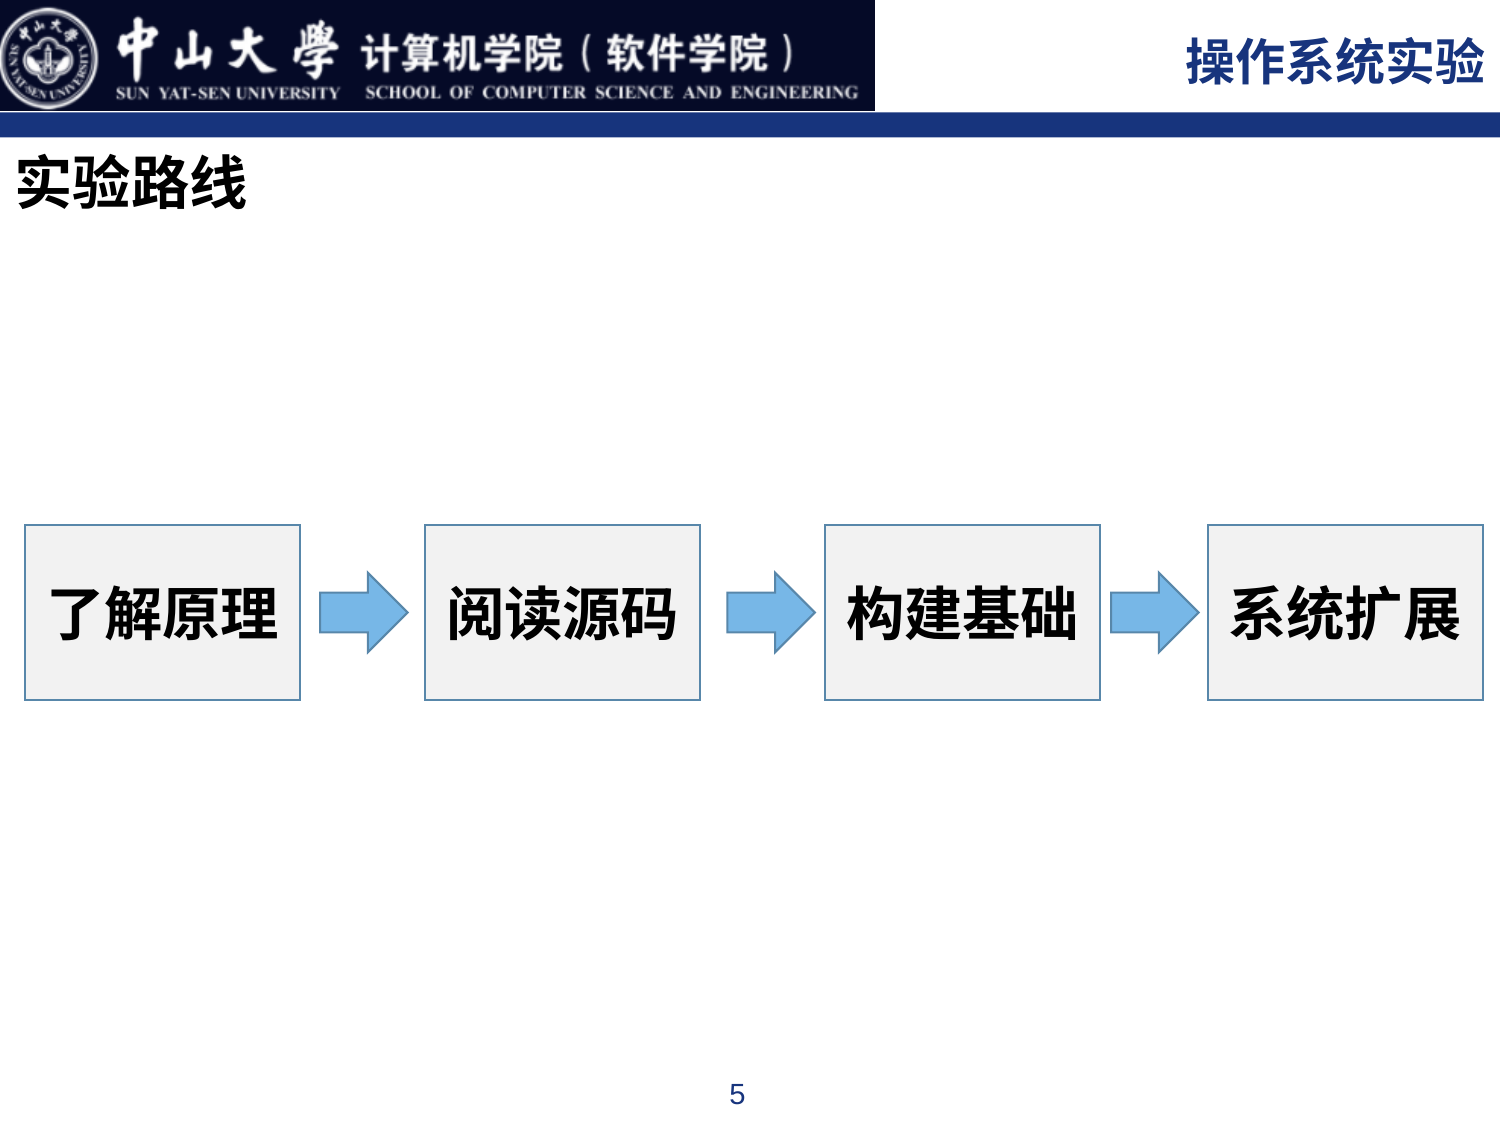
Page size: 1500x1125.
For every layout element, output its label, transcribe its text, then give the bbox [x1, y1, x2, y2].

slide_number 5 [562, 1067, 913, 1119]
text_box 阅读源码 [424, 524, 701, 701]
text_box 系统扩展 [1207, 524, 1484, 701]
text_box [726, 570, 817, 655]
text_box 了解原理 [24, 524, 301, 701]
picture [0, 0, 875, 111]
text_box [1110, 570, 1201, 655]
text_box [319, 570, 410, 655]
text_box 构建基础 [824, 524, 1101, 701]
text_box 实验路线 [0, 139, 500, 224]
